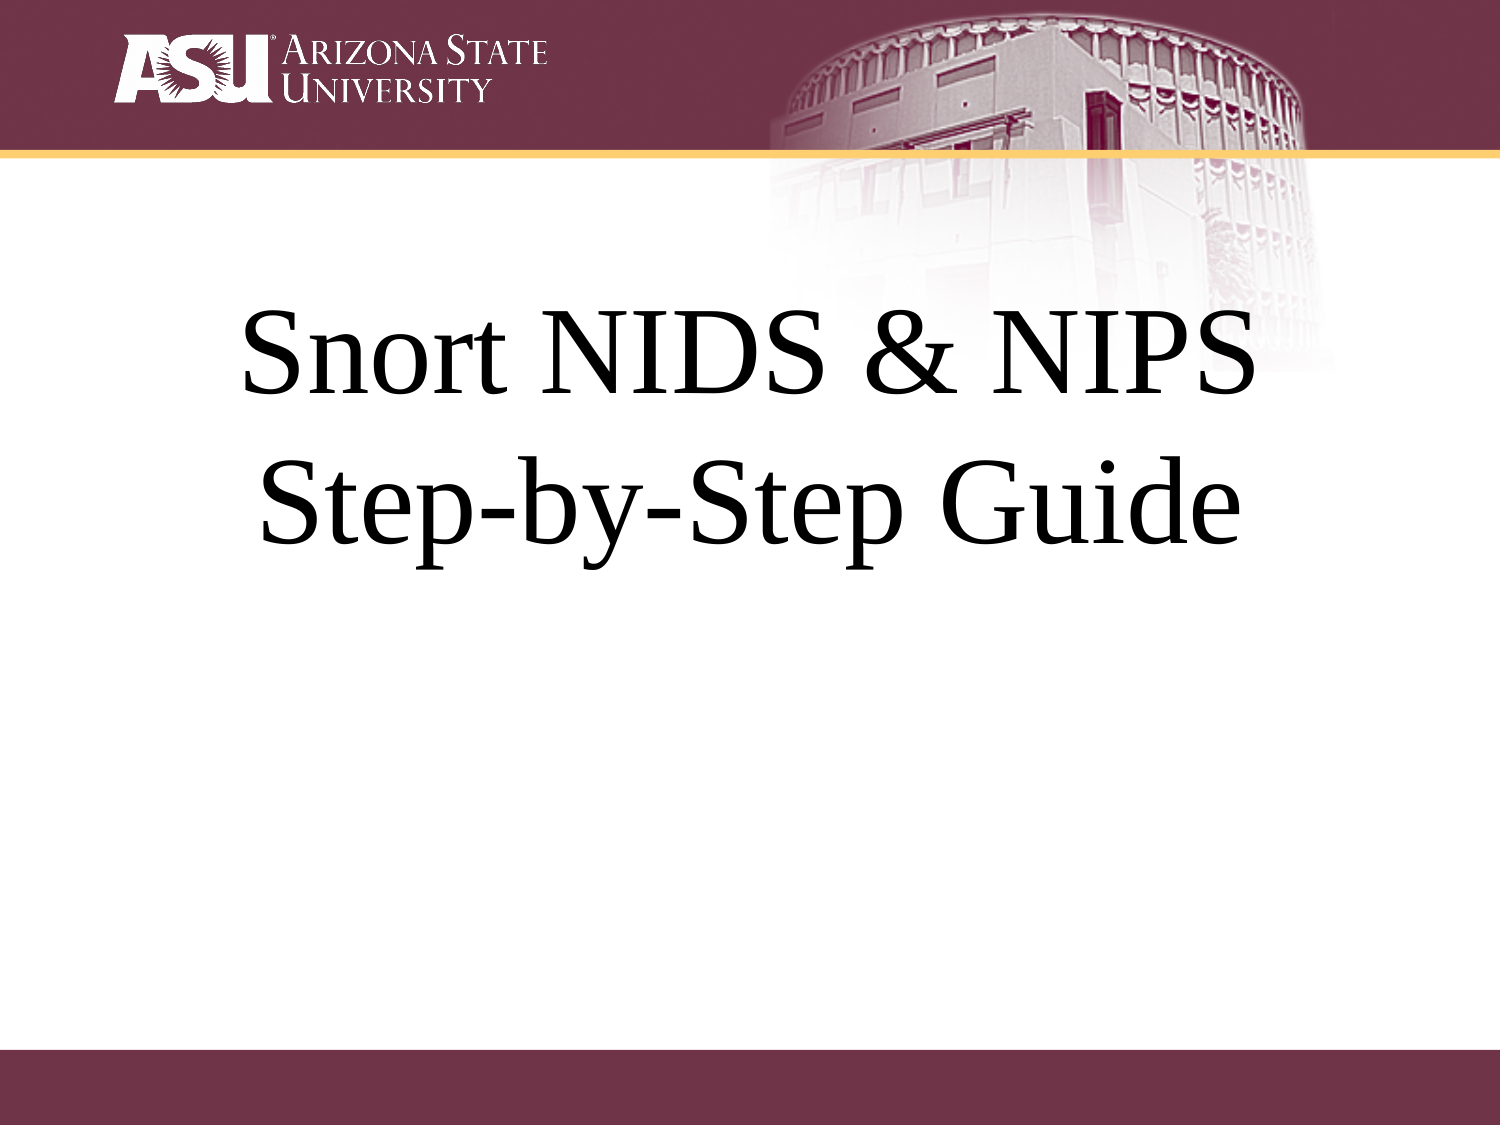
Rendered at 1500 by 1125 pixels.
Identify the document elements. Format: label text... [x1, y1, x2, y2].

picture [0, 159, 1500, 417]
title Snort NIDS & NIPS Step-by-Step Guide [187, 184, 1313, 576]
picture [0, 0, 1500, 149]
